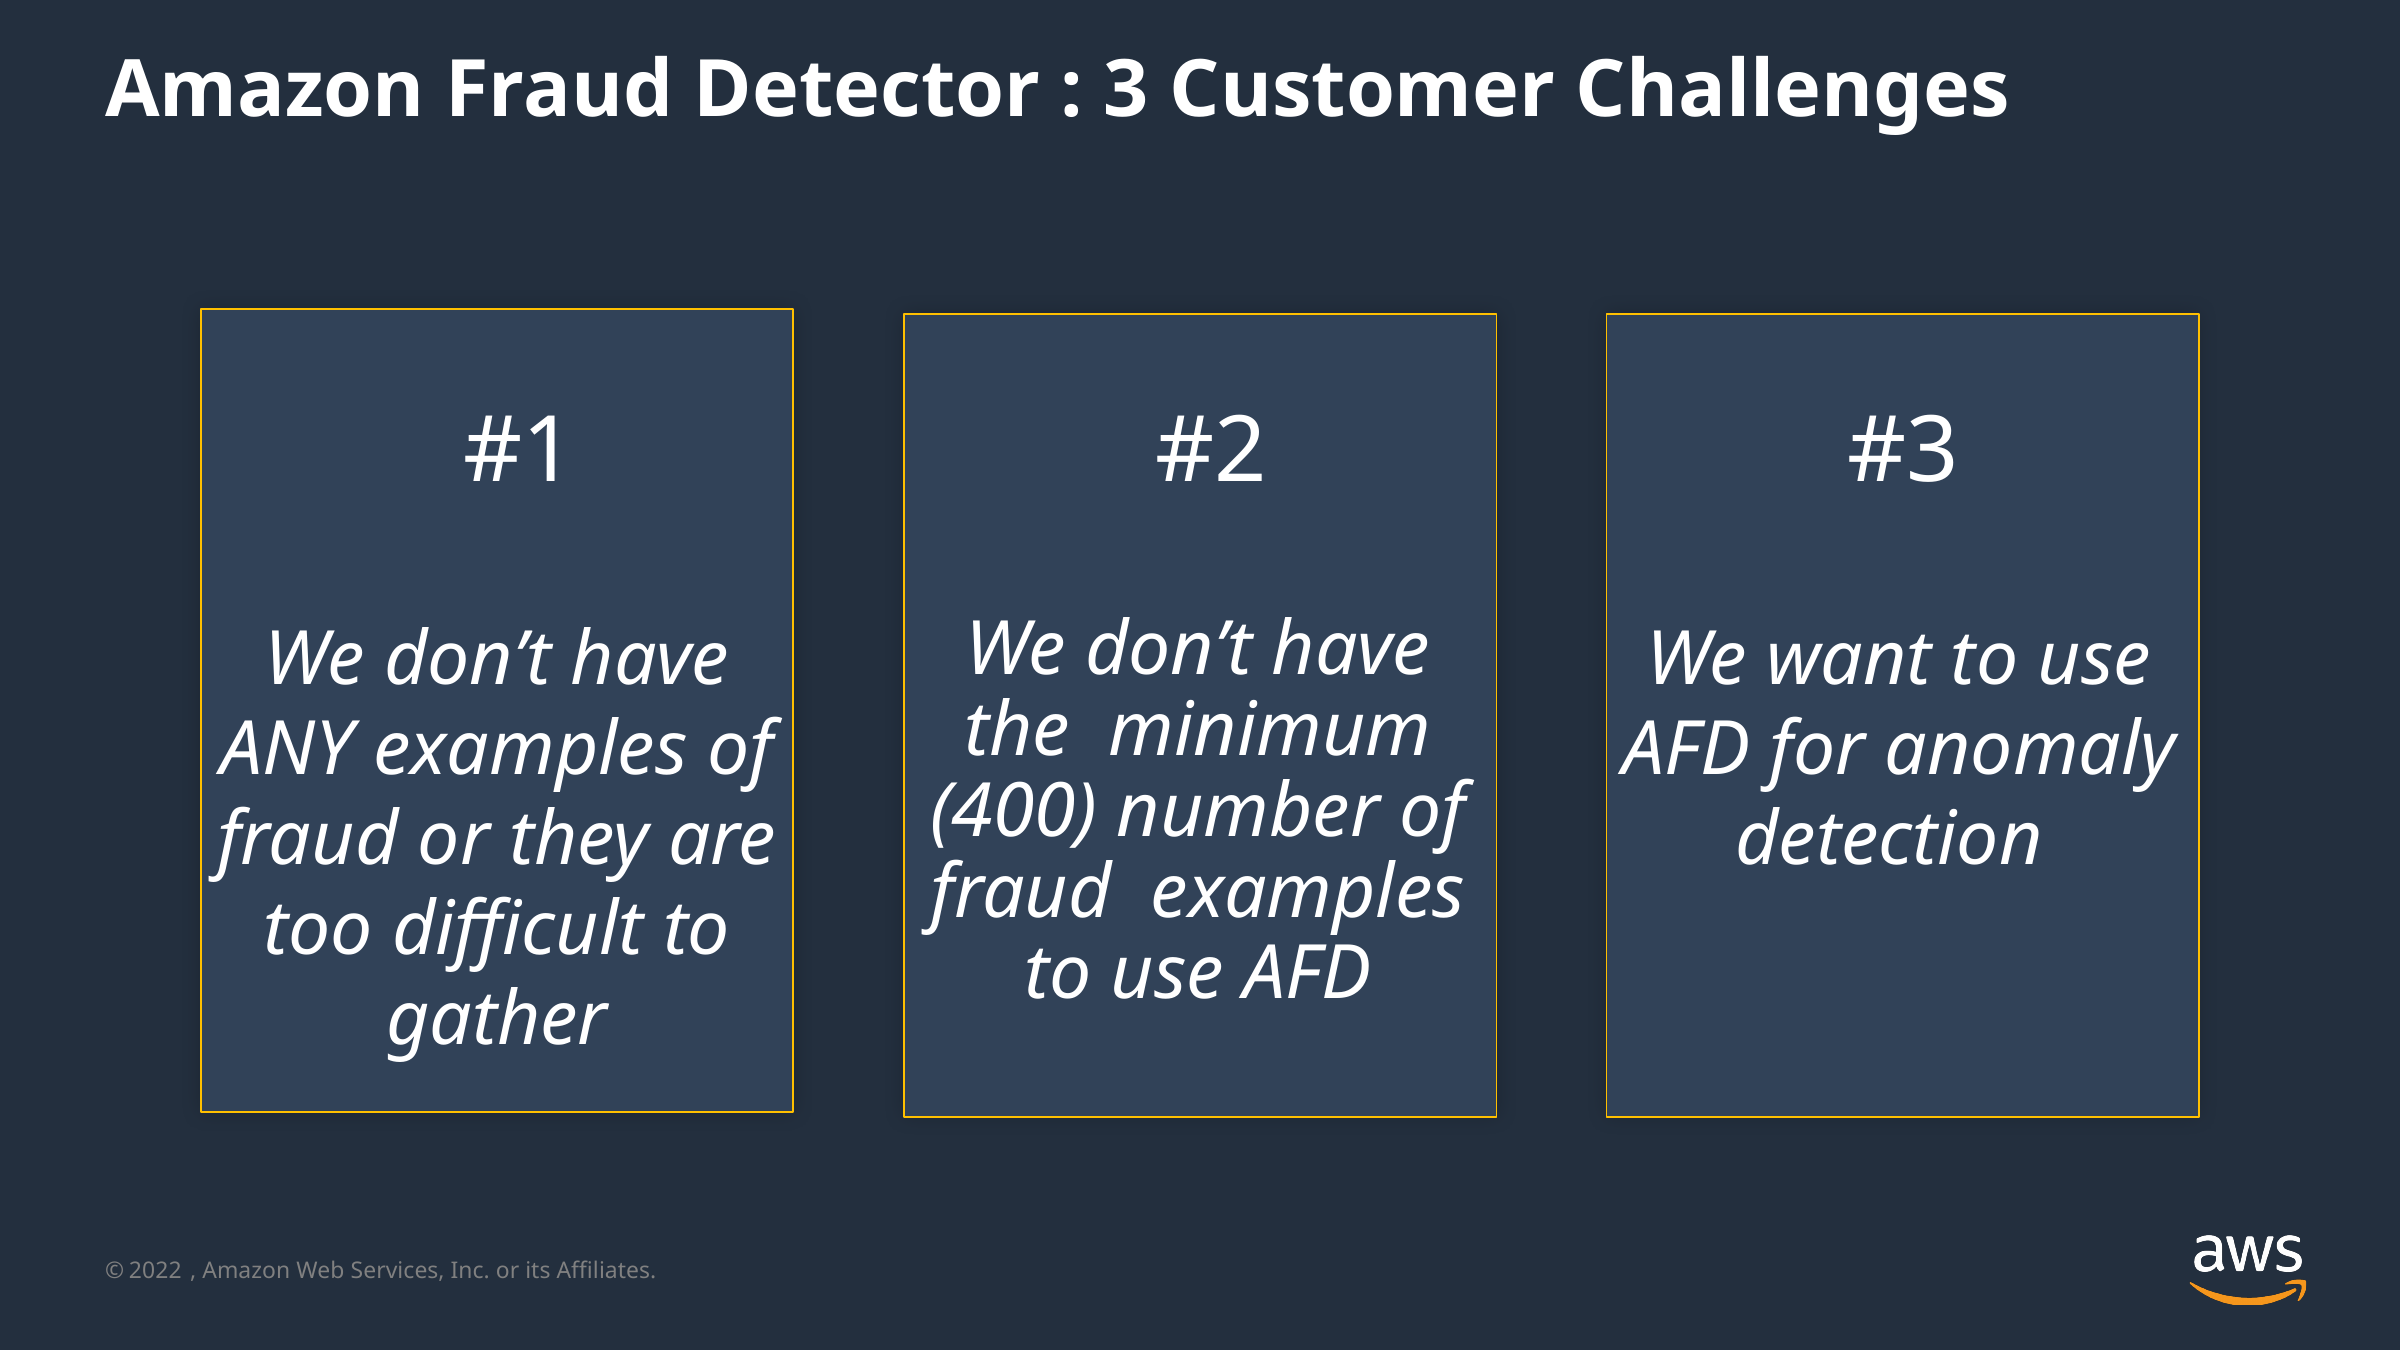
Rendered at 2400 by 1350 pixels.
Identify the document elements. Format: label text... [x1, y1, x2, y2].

text_box [903, 313, 1497, 1118]
text_box #1 [296, 382, 743, 508]
text_box We don’t have the minimum (400) number of fraud examples to use AFD [901, 602, 1495, 1023]
text_box #3 [1679, 382, 2127, 508]
footer © , Amazon Web Services, Inc. or its Affiliates. [90, 1233, 699, 1305]
text_box We don’t have ANY examples of fraud or they are too difficult to gather [200, 602, 794, 1068]
text_box [200, 308, 794, 602]
title Amazon Fraud Detector : 3 Customer Challenges [90, 30, 2307, 174]
text_box [1606, 313, 2200, 1118]
text_box [200, 1068, 794, 1113]
text_box We want to use AFD for anomaly detection [1602, 602, 2196, 888]
text_box #2 [988, 382, 1435, 508]
